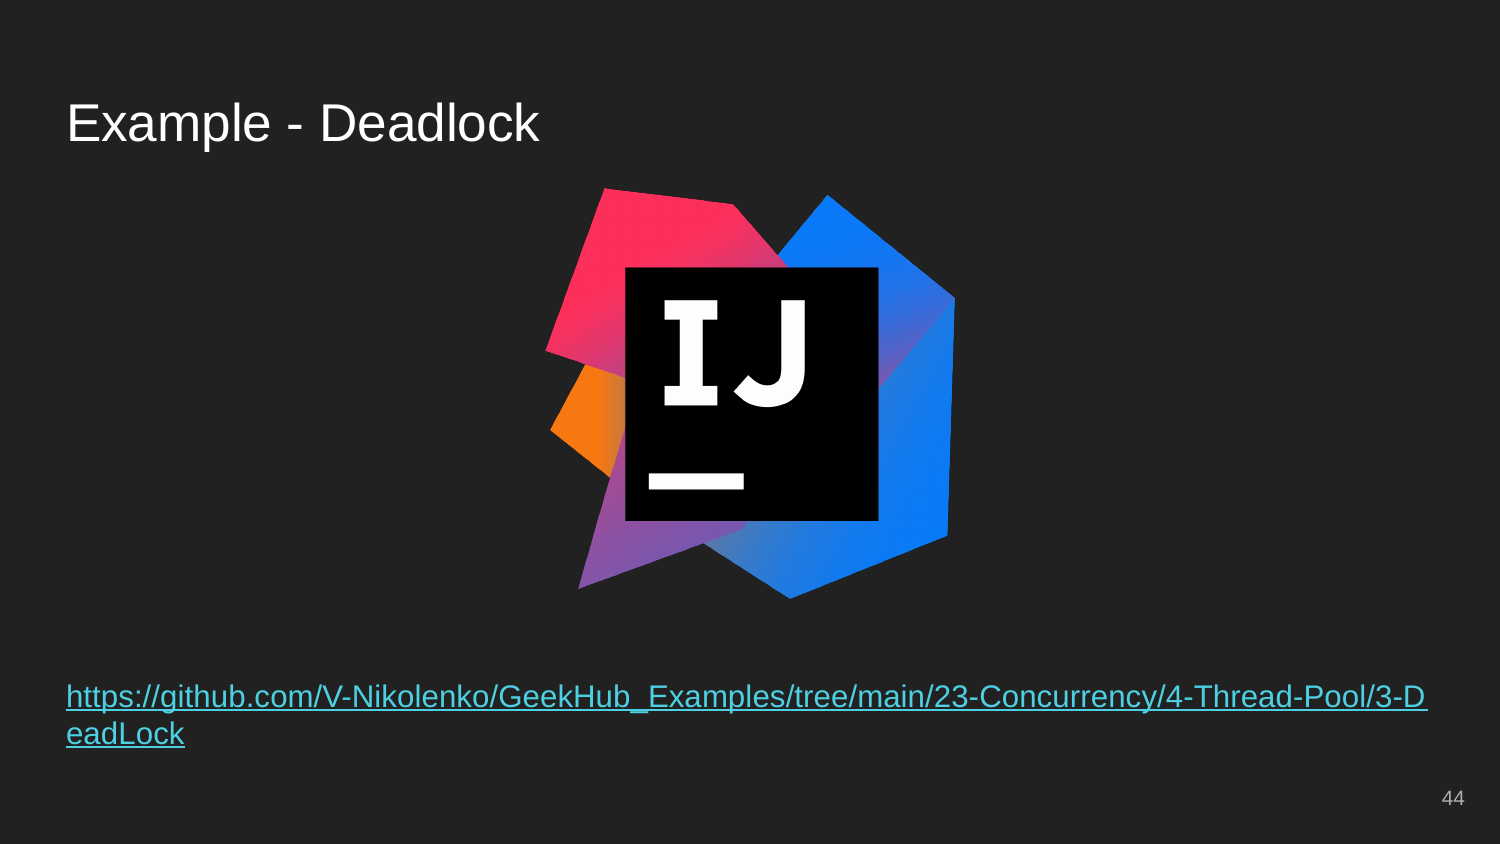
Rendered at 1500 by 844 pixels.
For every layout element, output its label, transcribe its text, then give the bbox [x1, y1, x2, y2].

slide_number ‹#› [1389, 764, 1480, 830]
list https://github.com/V-Nikolenko/GeekHub_Examples/tree/main/23-Concurrency/4-Thread-Pool/3-DeadLock [51, 655, 1449, 750]
picture [544, 188, 956, 599]
title Example - Deadlock [51, 72, 1449, 167]
